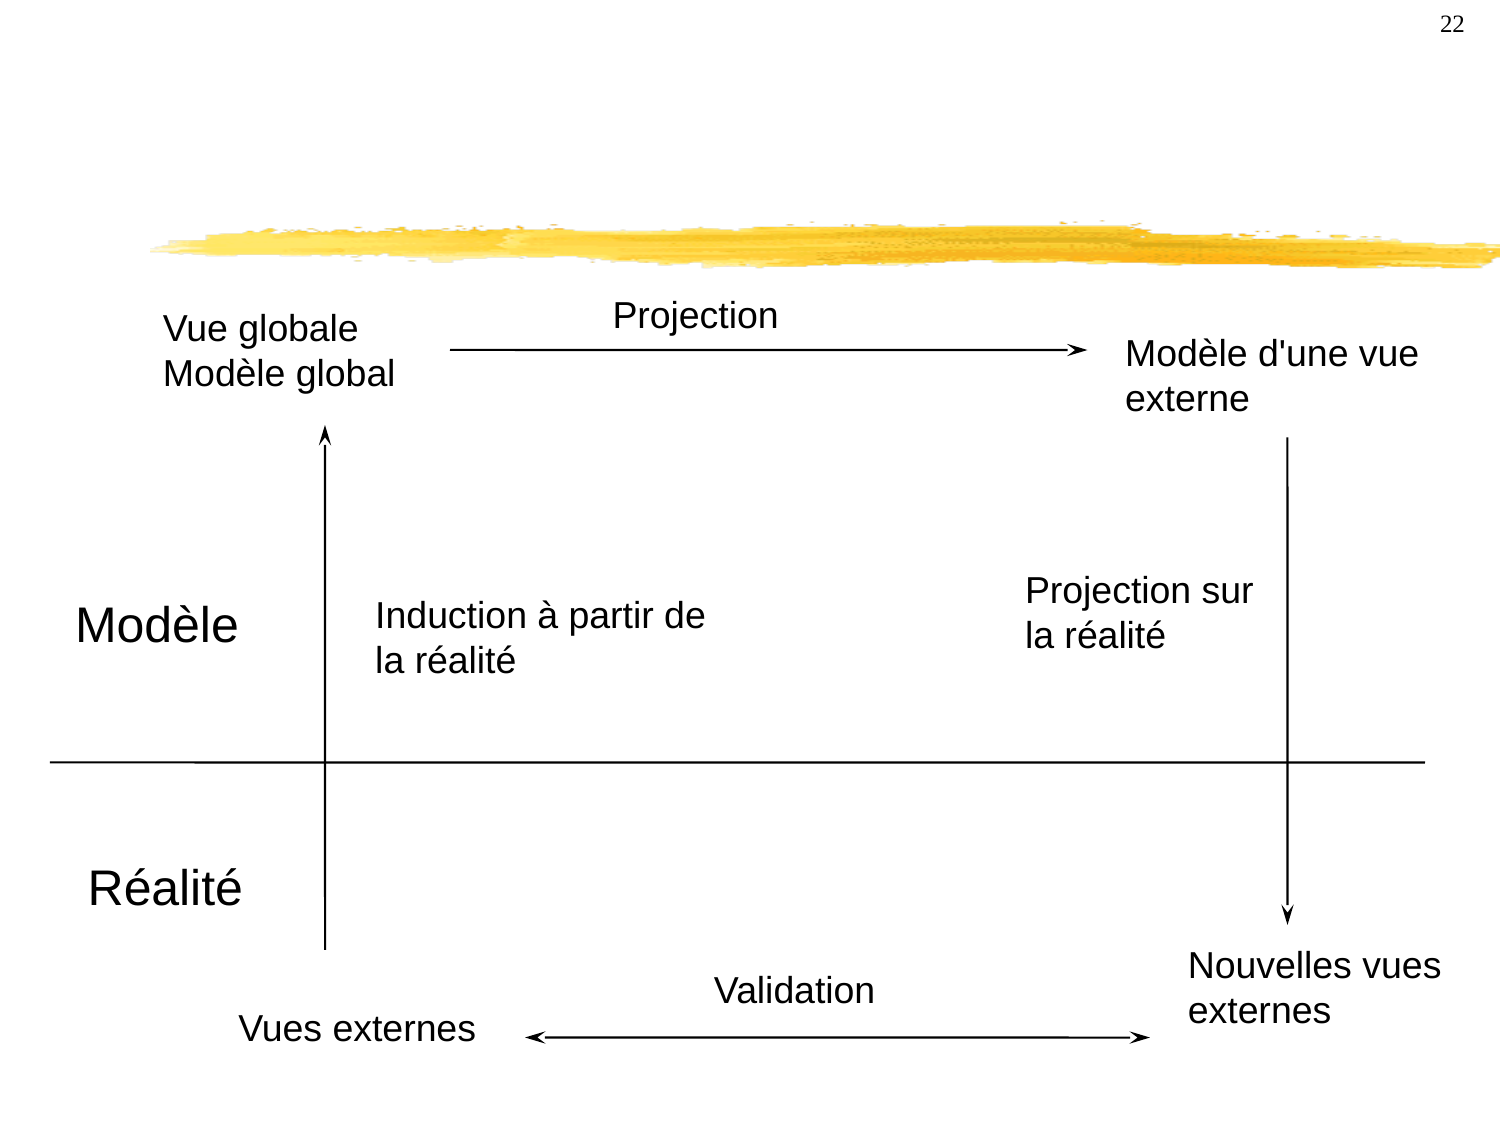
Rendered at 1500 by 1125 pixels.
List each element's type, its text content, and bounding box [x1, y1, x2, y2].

text_box Modèle d'une vue externe [1110, 321, 1435, 427]
text_box [1281, 904, 1294, 925]
text_box Modèle [59, 584, 255, 660]
text_box [1066, 343, 1088, 357]
text_box Projection [597, 283, 795, 344]
text_box Validation [698, 958, 891, 1019]
text_box [318, 424, 332, 446]
text_box Réalité [72, 847, 259, 923]
text_box Vue globale Modèle global [147, 296, 411, 402]
picture [150, 215, 1500, 279]
text_box 22 [1424, 0, 1500, 46]
text_box [1129, 1031, 1150, 1044]
text_box Vues externes [223, 996, 492, 1057]
text_box Projection sur la réalité [1009, 558, 1270, 664]
text_box Nouvelles vues externes [1172, 933, 1457, 1039]
text_box [525, 1031, 546, 1044]
text_box Induction à partir de la réalité [360, 583, 722, 689]
